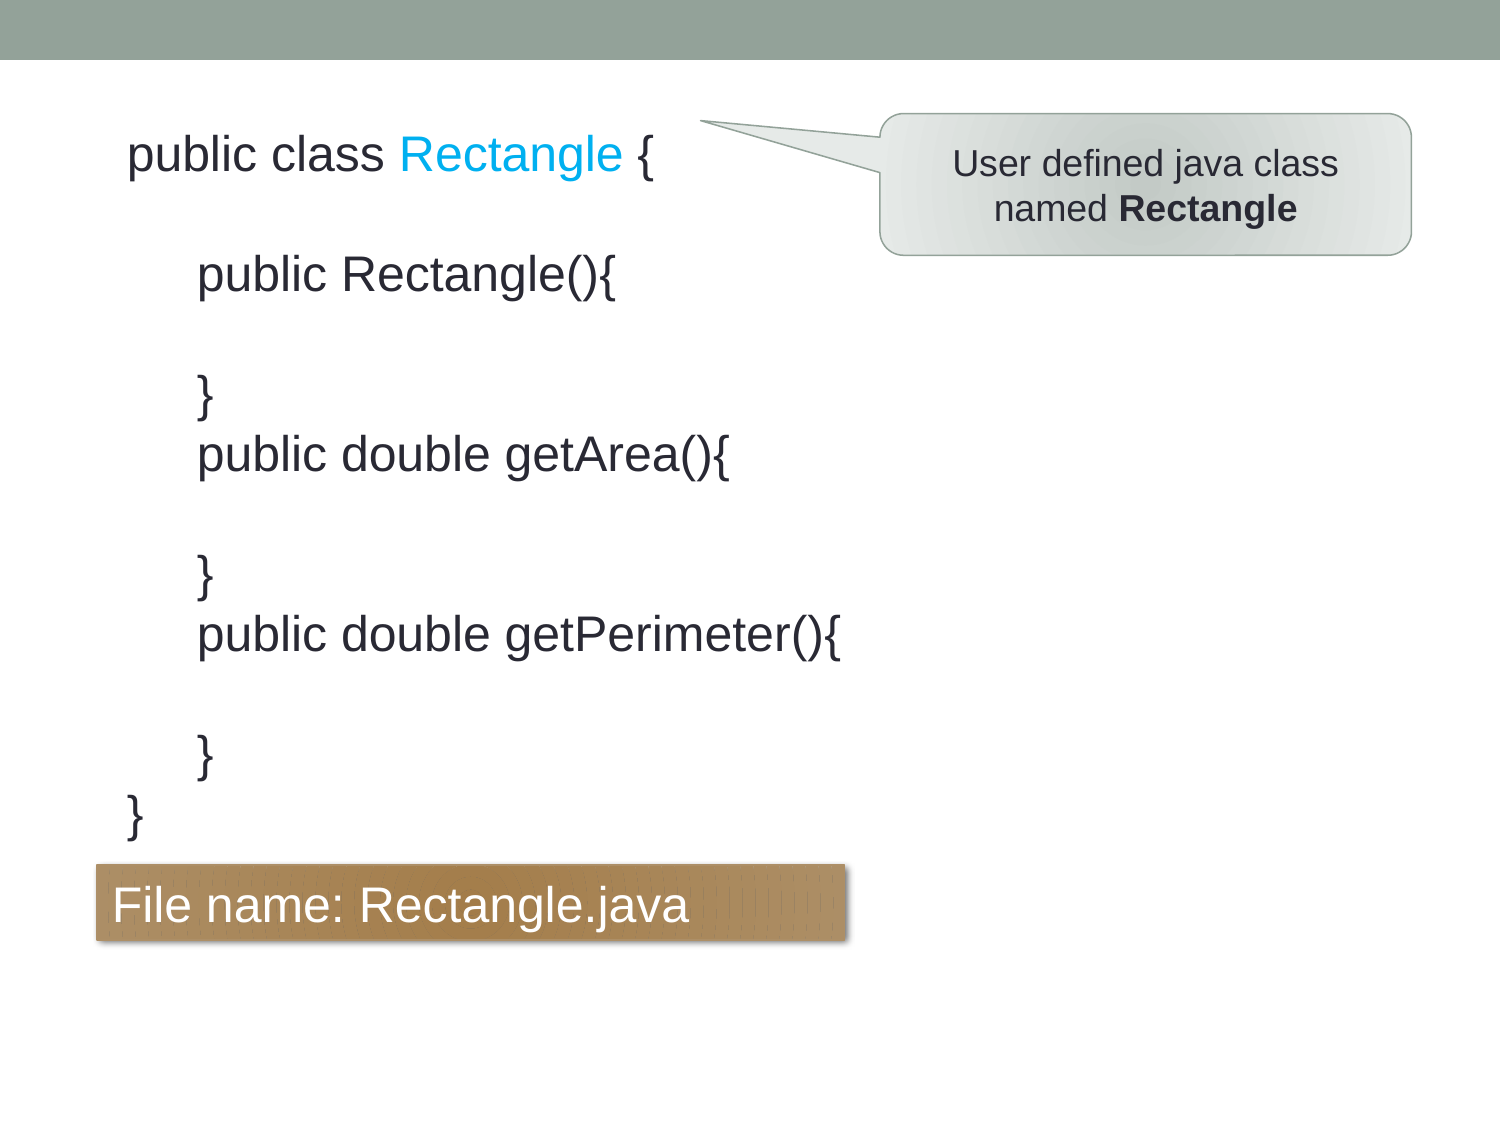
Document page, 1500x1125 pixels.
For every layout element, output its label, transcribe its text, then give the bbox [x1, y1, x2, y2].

text_box User defined java class named Rectangle [699, 112, 1413, 257]
text_box File name: Rectangle.java [96, 864, 845, 941]
text_box public class Rectangle { public Rectangle(){ } public double getArea(){ } public double getPerimeter(){ } } [112, 113, 1187, 849]
